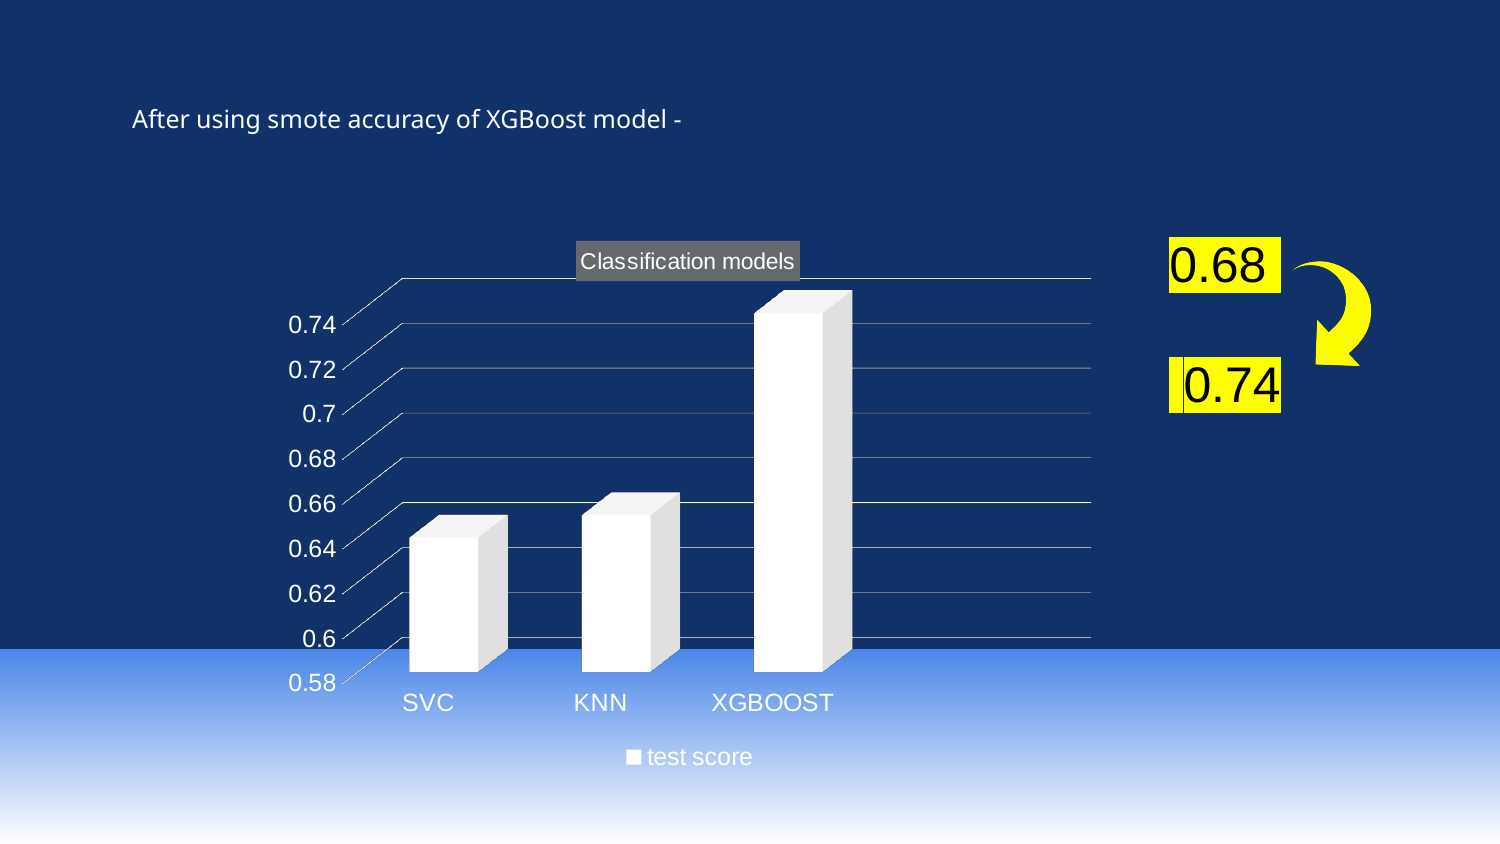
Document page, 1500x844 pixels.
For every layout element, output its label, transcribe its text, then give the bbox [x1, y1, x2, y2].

title After using smote accuracy of XGBoost model - [116, 51, 1384, 185]
text_box 0.68 0.74 [1154, 224, 1500, 420]
picture [1241, 225, 1419, 404]
chart [258, 207, 1121, 777]
